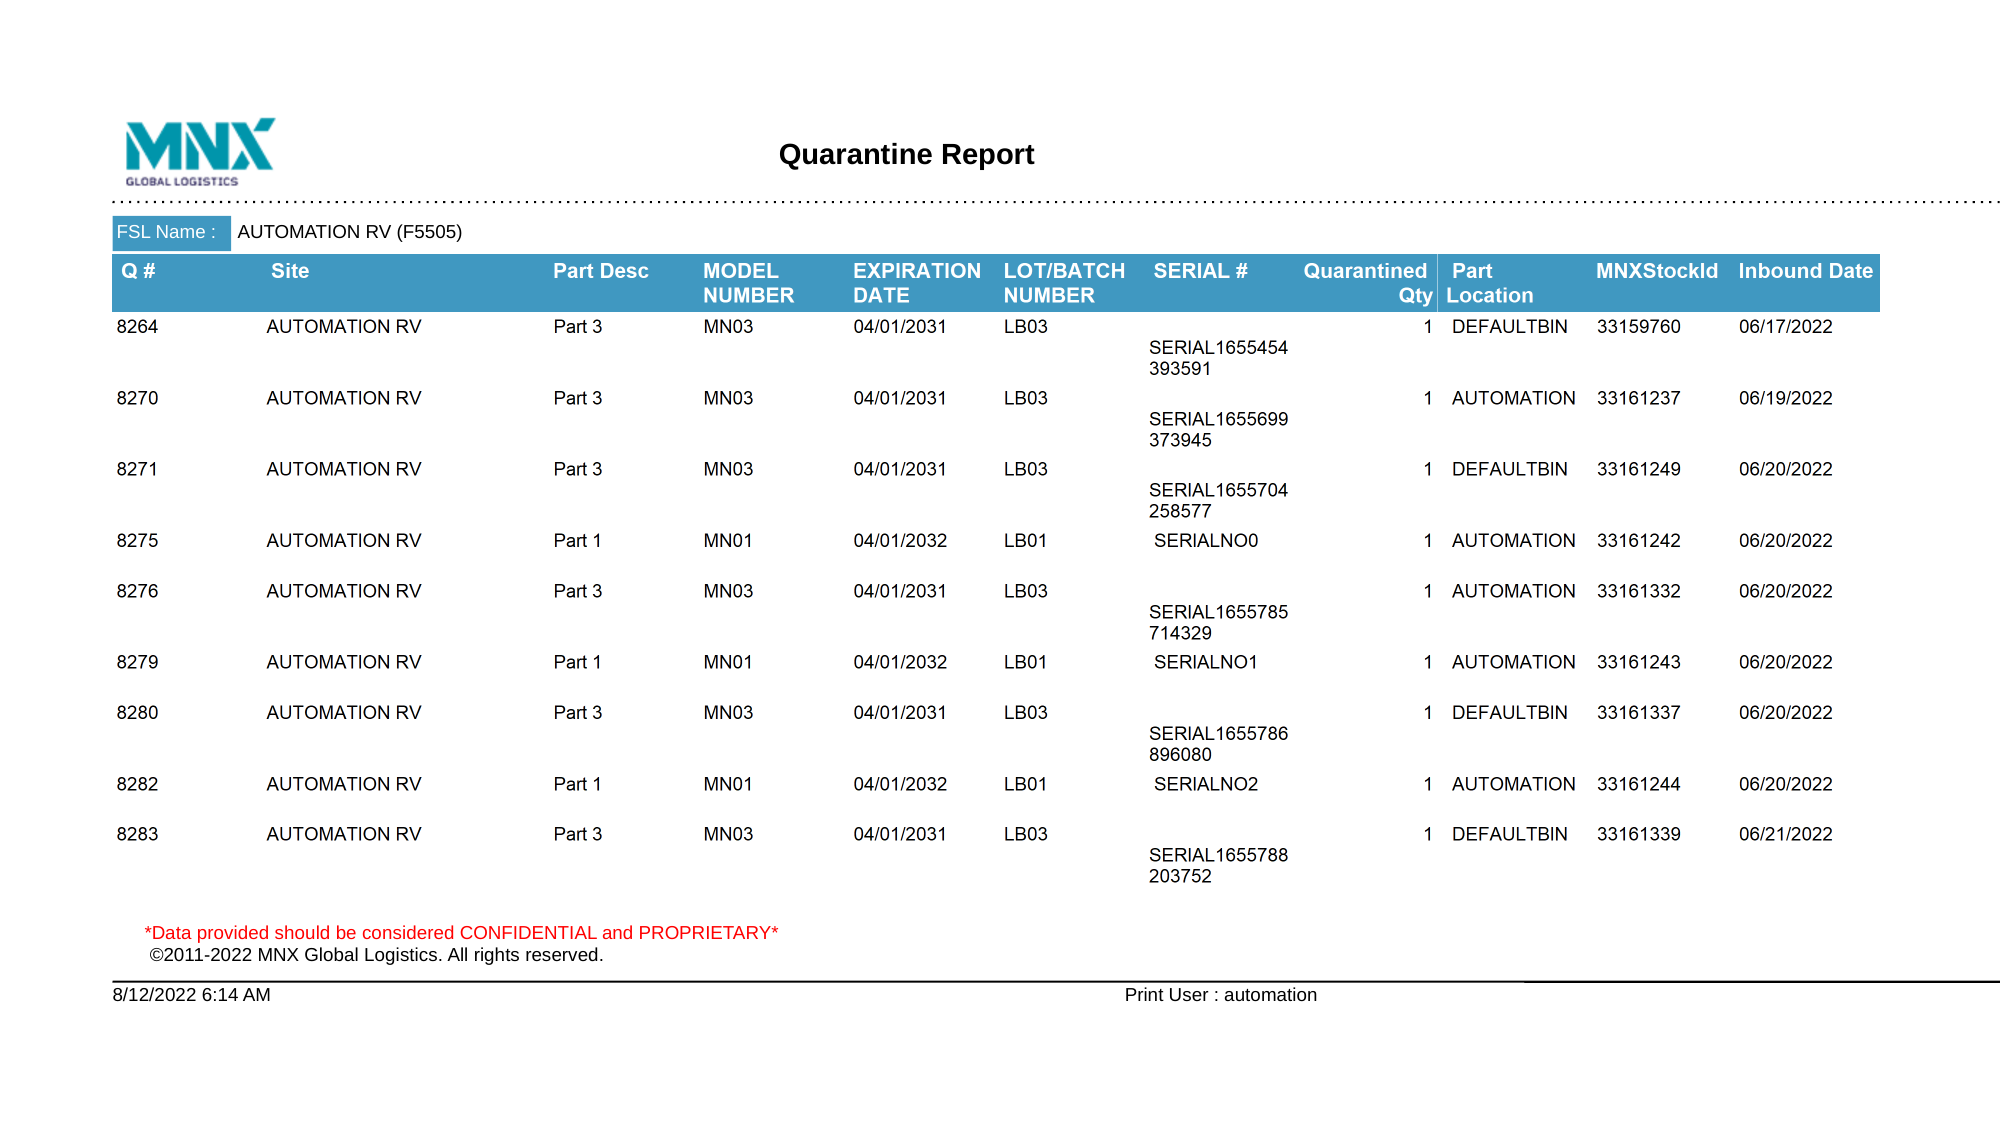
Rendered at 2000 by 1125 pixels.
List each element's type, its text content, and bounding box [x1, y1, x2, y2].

text_box AUTOMATION RV (F5505) [233, 215, 669, 251]
text_box ©2011-2022 MNX Global Logistics. All rights reserved. [144, 942, 1158, 964]
text_box Print User : automation [1055, 983, 1387, 1013]
text_box 8/12/2022 6:14 AM [112, 983, 343, 1013]
picture [112, 115, 323, 188]
text_box Quarantine Report [562, 131, 1252, 173]
picture [112, 254, 1880, 892]
text_box *Data provided should be considered CONFIDENTIAL and PROPRIETARY* [144, 920, 1158, 942]
text_box FSL Name : [112, 215, 232, 252]
